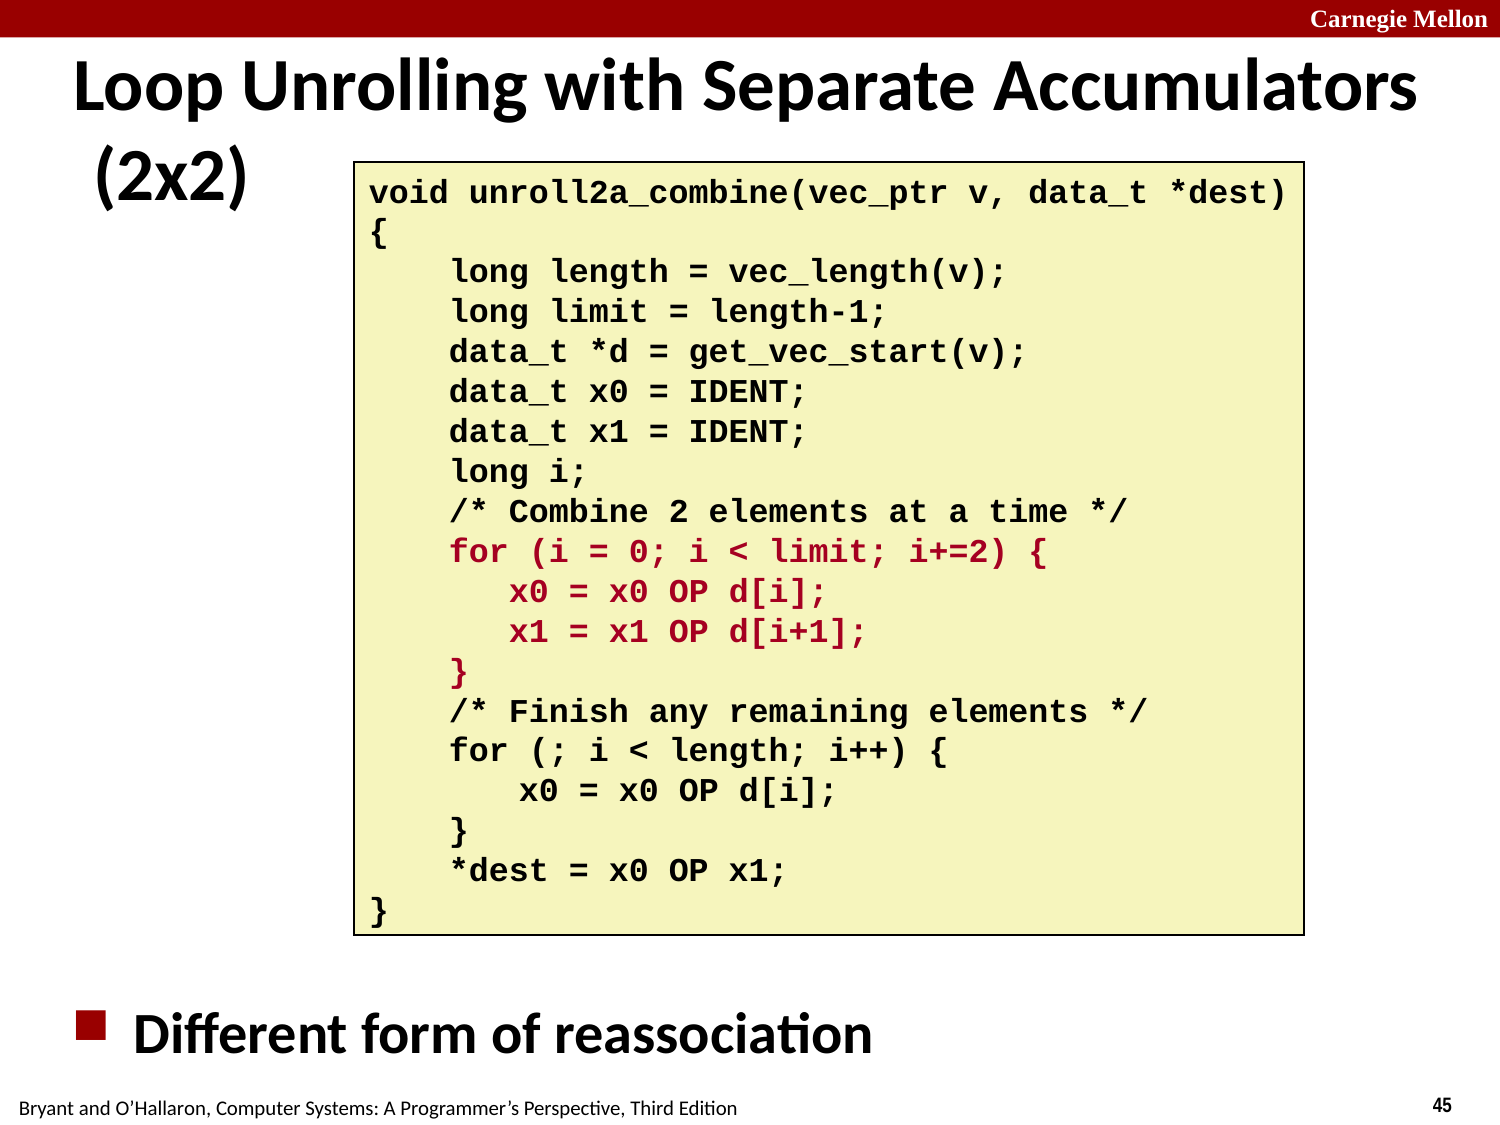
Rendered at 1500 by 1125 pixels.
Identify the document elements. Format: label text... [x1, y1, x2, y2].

text_box void unroll2a_combine(vec_ptr v, data_t *dest) { long length = vec_length(v); long limit = length-1; data_t *d = get_vec_start(v); data_t x0 = IDENT; data_t x1 = IDENT; long i; /* Combine 2 elements at a time */ for (i = 0; i < limit; i+=2) { x0 = x0 OP d[i]; x1 = x1 OP d[i+1]; } /* Finish any remaining elements */ for (; i < length; i++) { x0 = x0 OP d[i]; } *dest = x0 OP x1; } [354, 162, 1305, 936]
list Different form of reassociation [61, 987, 1426, 1083]
title Loop Unrolling with Separate Accumulators (2x2) [58, 62, 1463, 188]
